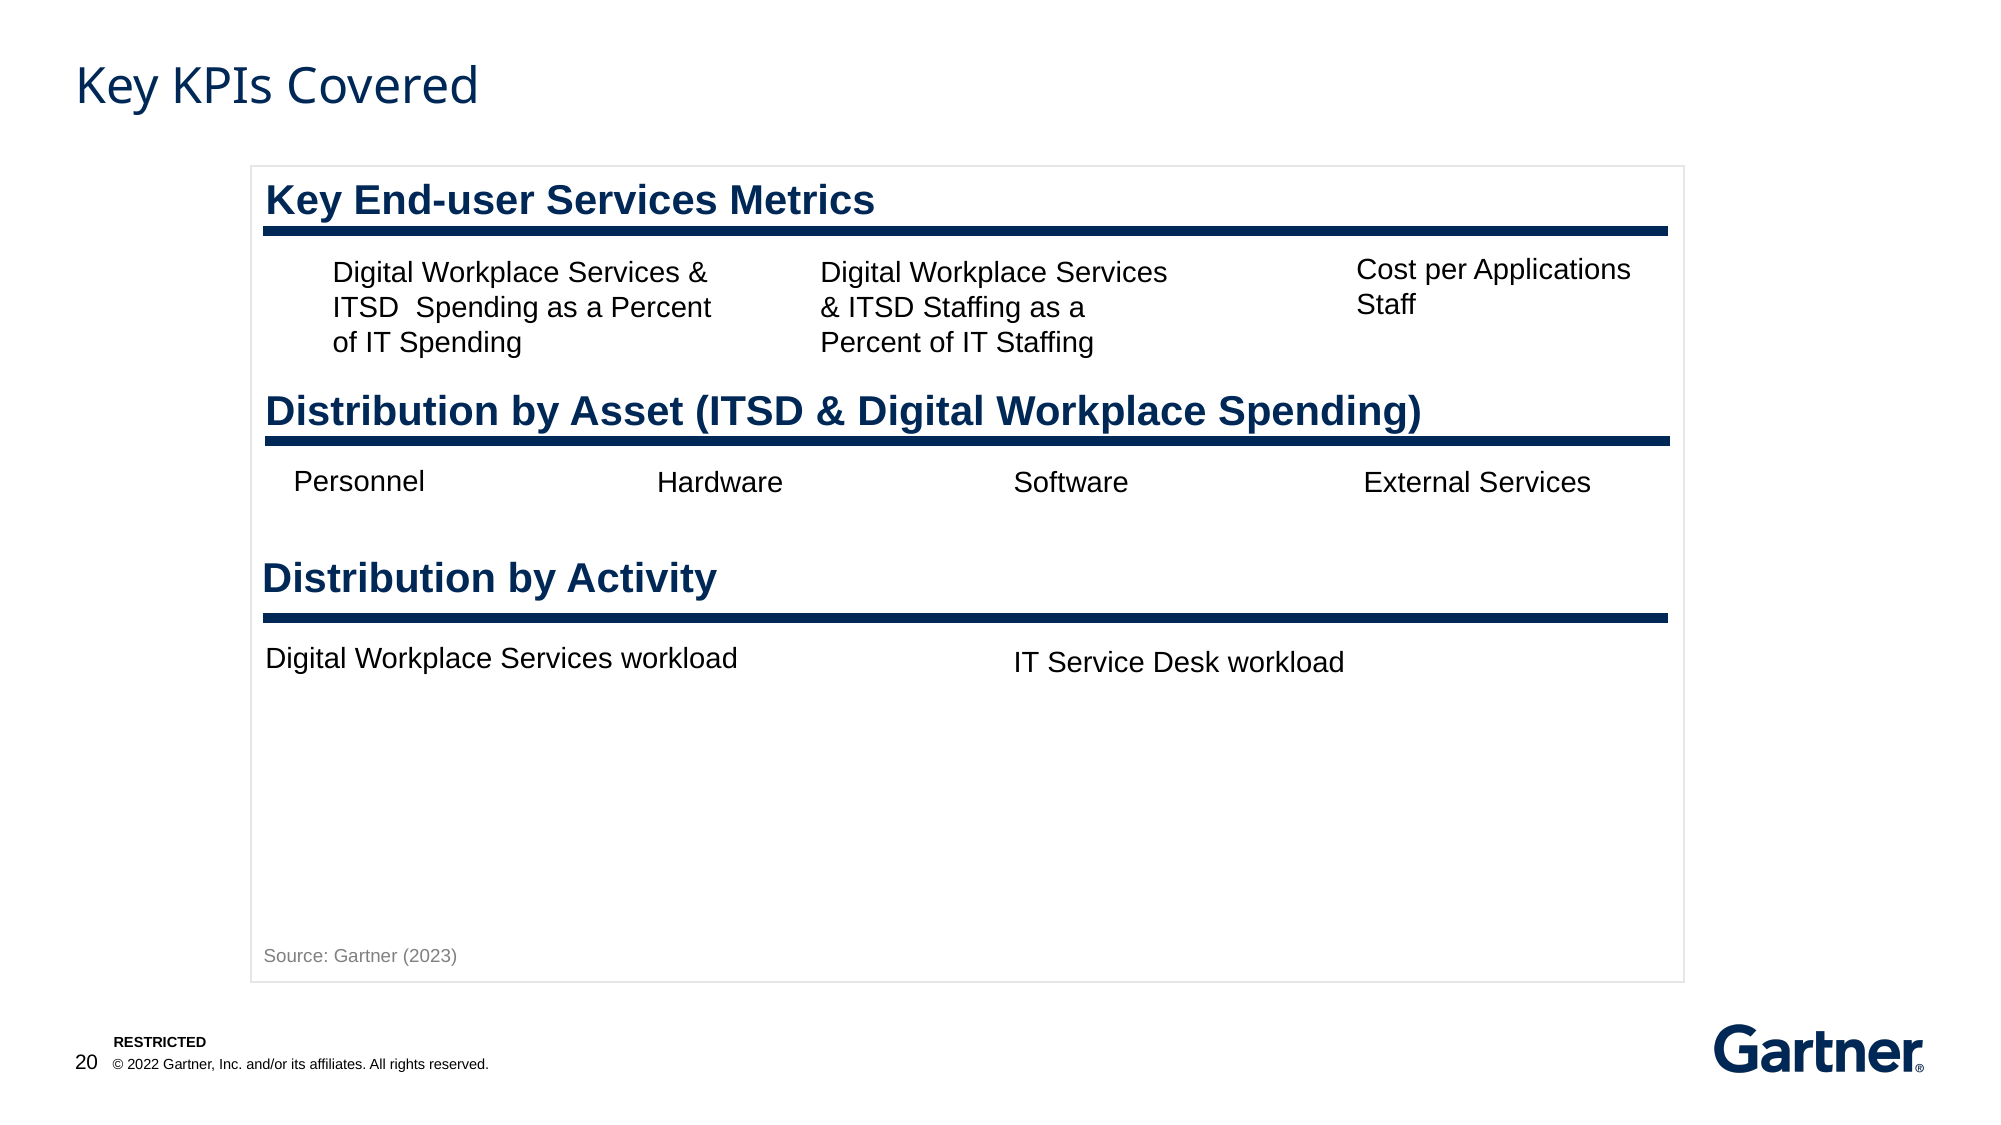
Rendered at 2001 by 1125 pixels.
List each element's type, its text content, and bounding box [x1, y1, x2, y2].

text_box Distribution by Activity [247, 543, 1668, 609]
text_box Software [998, 456, 1348, 507]
text_box External Services [1348, 456, 1664, 507]
text_box Hardware [642, 456, 983, 507]
title Key KPIs Covered [75, 60, 1925, 133]
text_box Personnel [278, 454, 638, 505]
text_box [250, 165, 1685, 983]
picture [1714, 1024, 1924, 1073]
